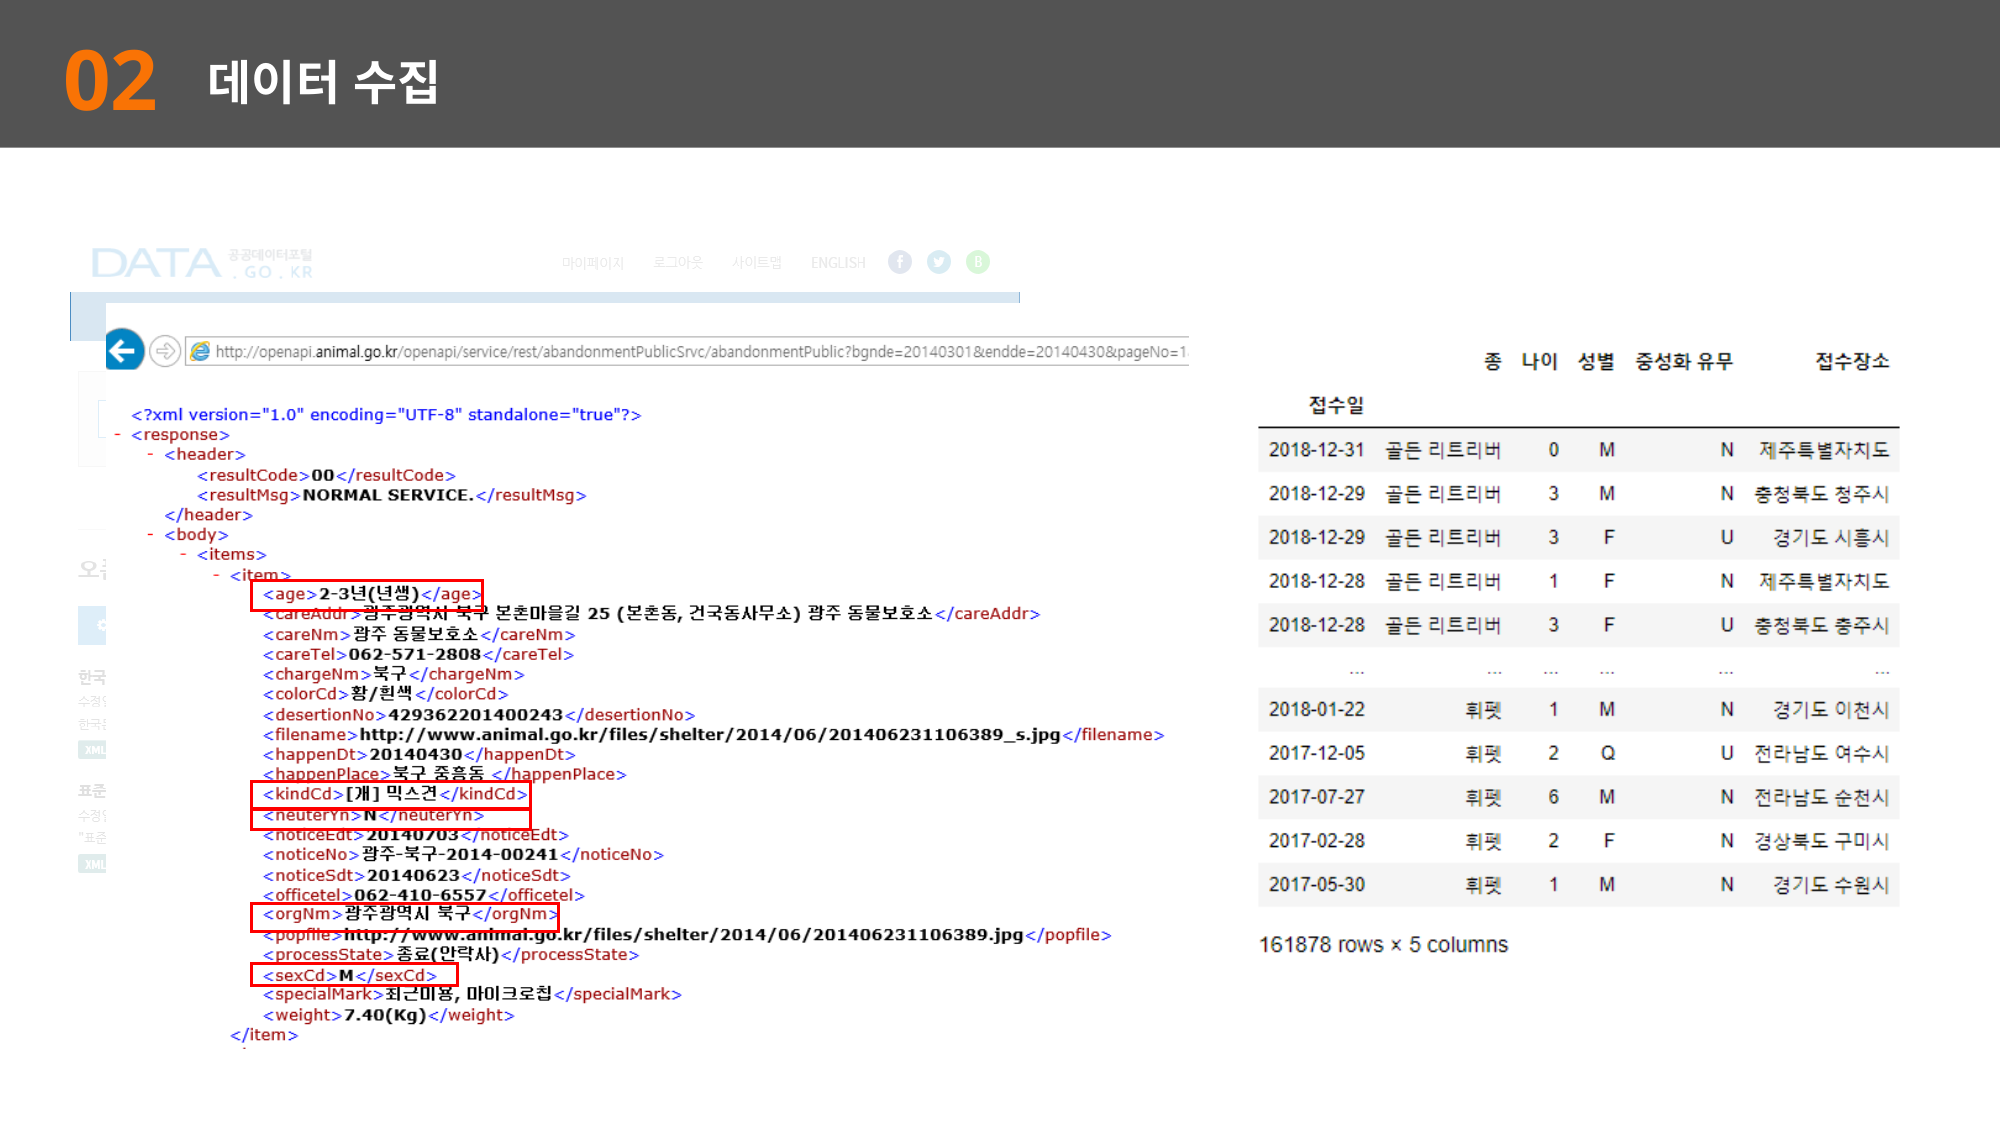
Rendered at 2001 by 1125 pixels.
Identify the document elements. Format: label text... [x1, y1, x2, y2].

picture [1254, 344, 1914, 969]
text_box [70, 234, 1189, 1049]
text_box 02 [28, 19, 193, 134]
text_box 데이터 수집 [192, 45, 546, 118]
text_box [0, 0, 2000, 149]
